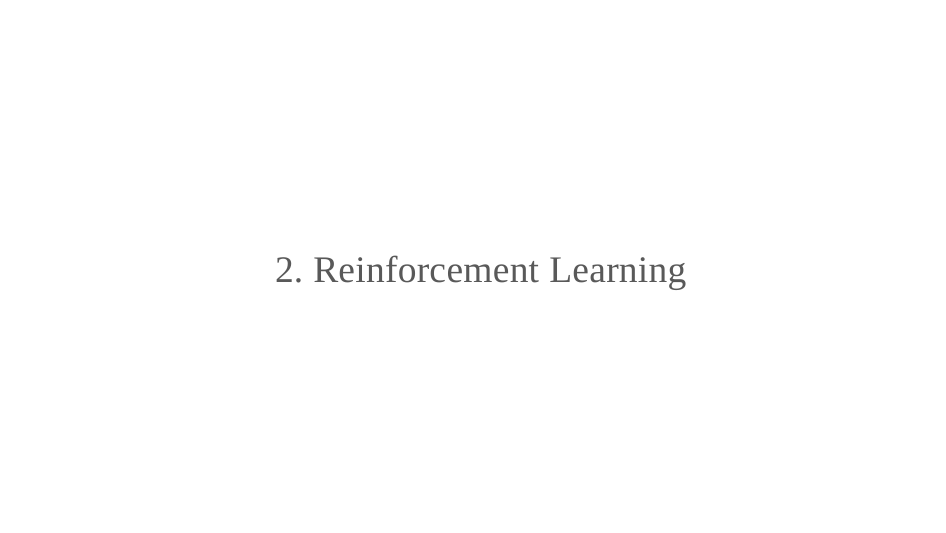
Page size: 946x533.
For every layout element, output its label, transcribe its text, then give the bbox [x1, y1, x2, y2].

title 2. Reinforcement Learning [238, 242, 708, 334]
